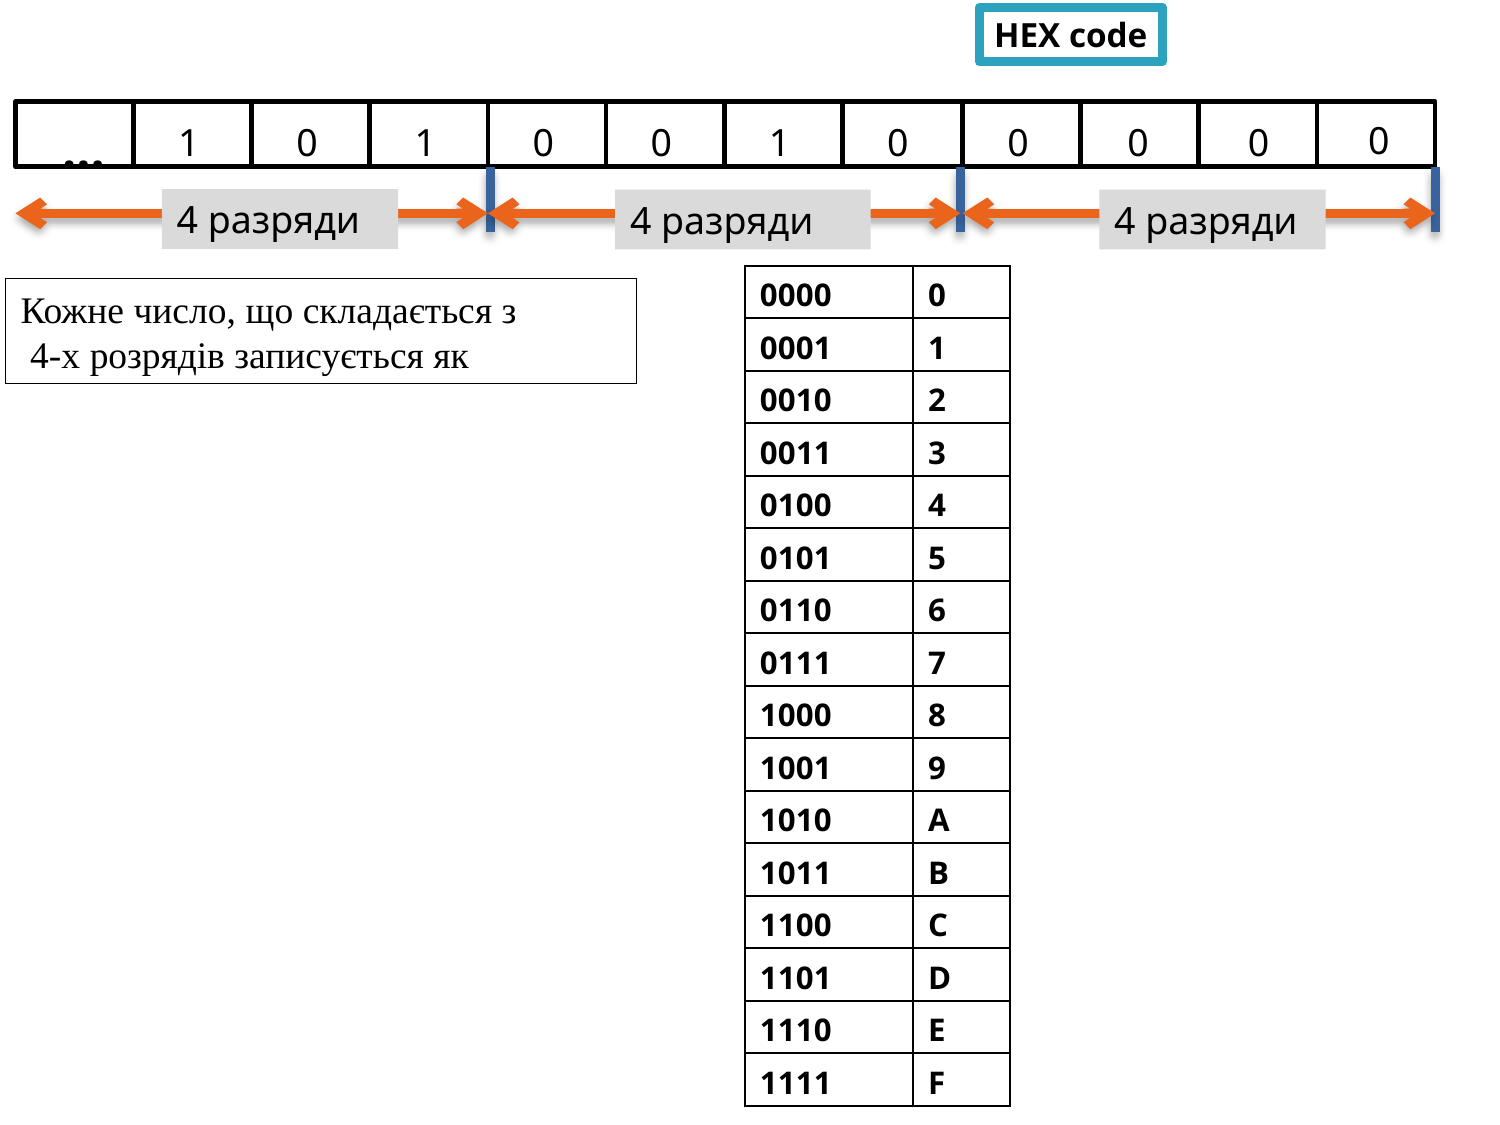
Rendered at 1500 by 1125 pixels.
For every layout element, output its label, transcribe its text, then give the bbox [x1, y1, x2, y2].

table_cell 9 [914, 739, 1009, 790]
table_header 0 [914, 267, 1009, 317]
table_cell 0101 [746, 529, 912, 580]
table_header 0000 [746, 267, 912, 317]
table_cell 1111 [746, 1054, 912, 1105]
table_cell 1 [914, 319, 1009, 370]
table_cell 8 [914, 687, 1009, 737]
table_cell 5 [914, 529, 1009, 580]
text_box Кожне число, що складається з 4-х розрядів записується як [5, 278, 637, 384]
table_cell 0011 [746, 424, 912, 475]
table_cell C [914, 897, 1009, 947]
table_cell 0111 [746, 634, 912, 685]
table_cell F [914, 1054, 1009, 1105]
table_cell 0010 [746, 372, 912, 422]
table_cell 6 [914, 582, 1009, 632]
table_cell 0001 [746, 319, 912, 370]
table_cell 1100 [746, 897, 912, 947]
table_cell 1011 [746, 844, 912, 895]
table_cell 0100 [746, 477, 912, 527]
table_cell 0110 [746, 582, 912, 632]
table_cell 1110 [746, 1002, 912, 1052]
table_cell A [914, 792, 1009, 842]
table_cell 1101 [746, 949, 912, 1000]
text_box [15, 101, 1436, 251]
table_cell 4 [914, 477, 1009, 527]
table_cell B [914, 844, 1009, 895]
table_cell 2 [914, 372, 1009, 422]
text_box HEX code [975, 3, 1167, 66]
table_cell 1001 [746, 739, 912, 790]
table_cell D [914, 949, 1009, 1000]
table_cell E [914, 1002, 1009, 1052]
table_cell 7 [914, 634, 1009, 685]
table_cell 1000 [746, 687, 912, 737]
table_cell 3 [914, 424, 1009, 475]
table_cell 1010 [746, 792, 912, 842]
